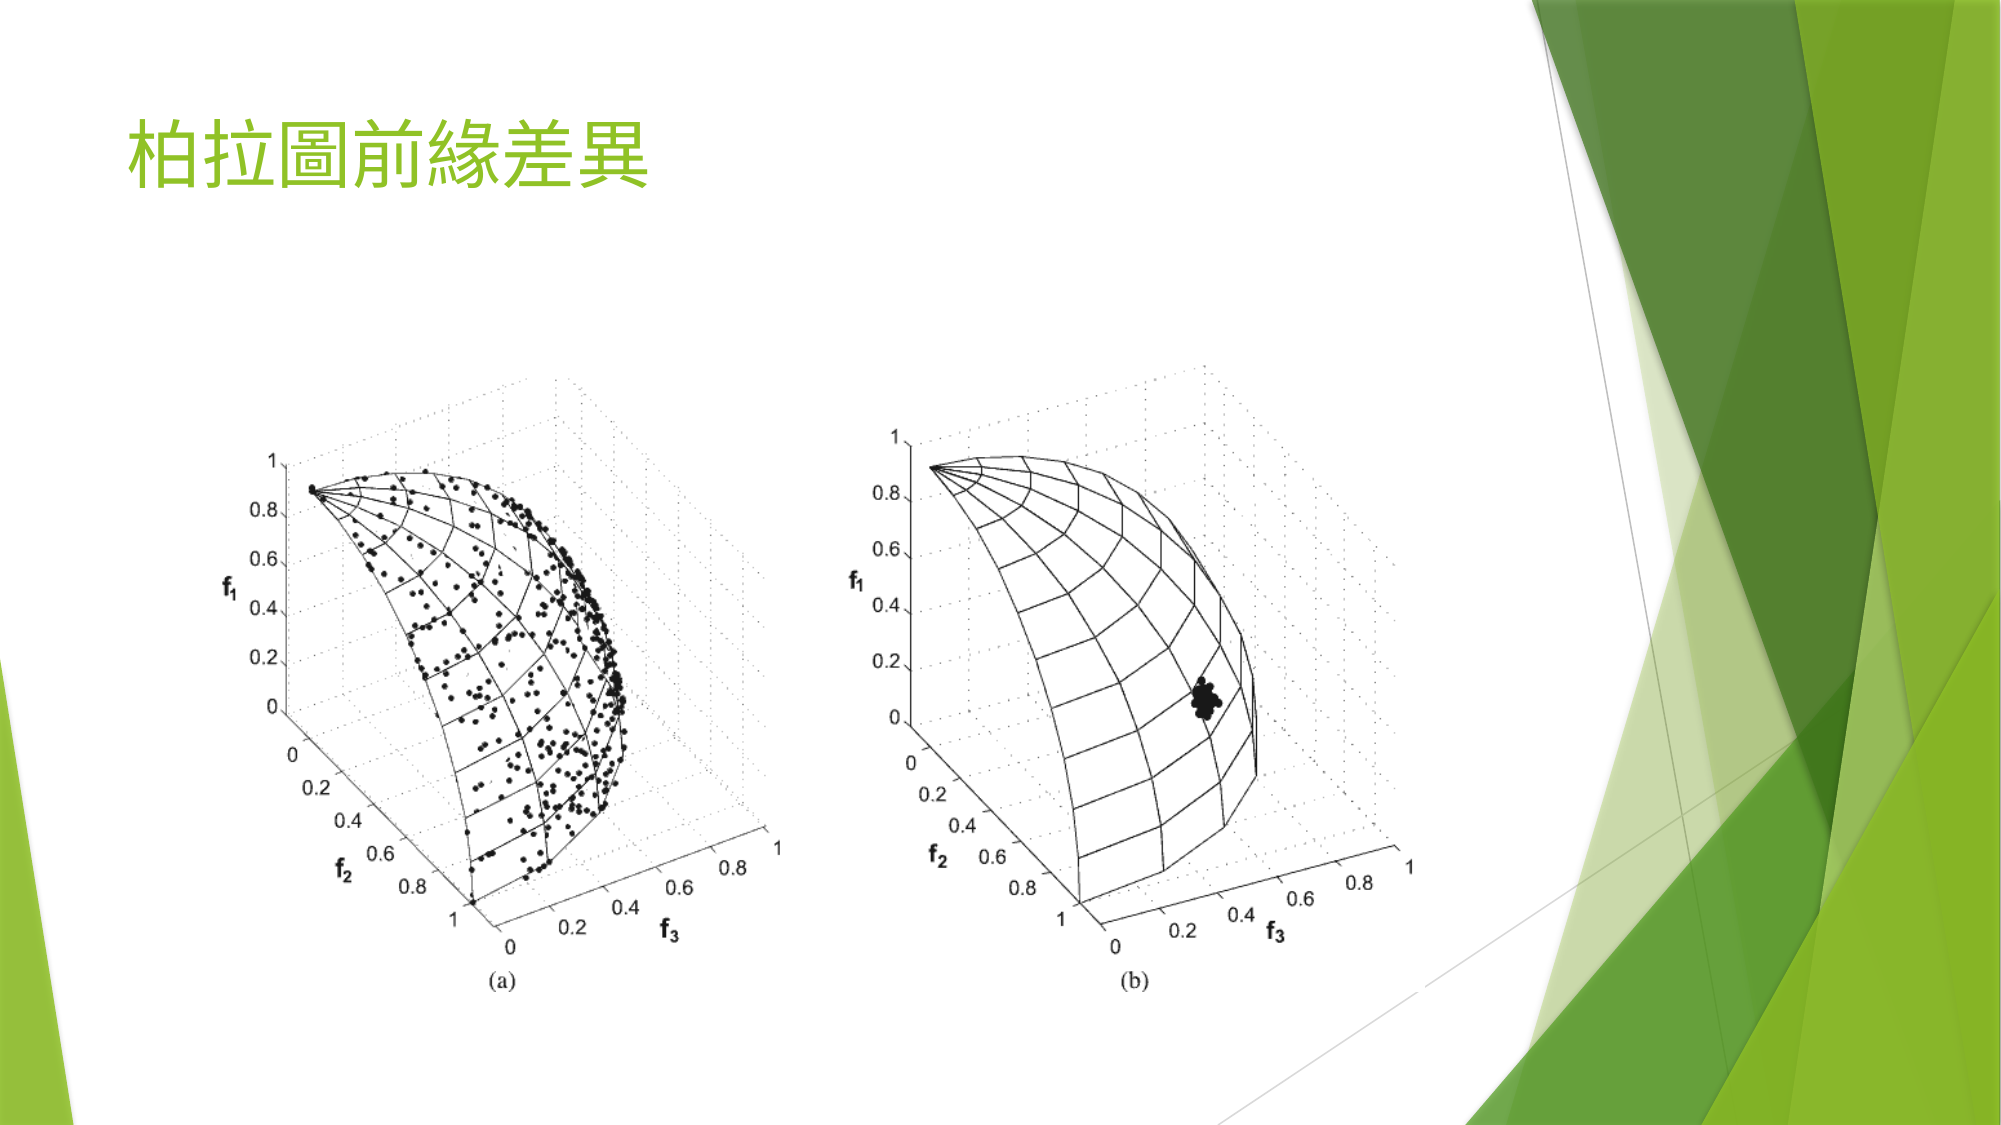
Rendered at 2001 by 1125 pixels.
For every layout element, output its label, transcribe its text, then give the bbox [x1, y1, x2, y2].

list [207, 353, 1426, 992]
title 柏拉圖前緣差異 [111, 99, 1522, 317]
